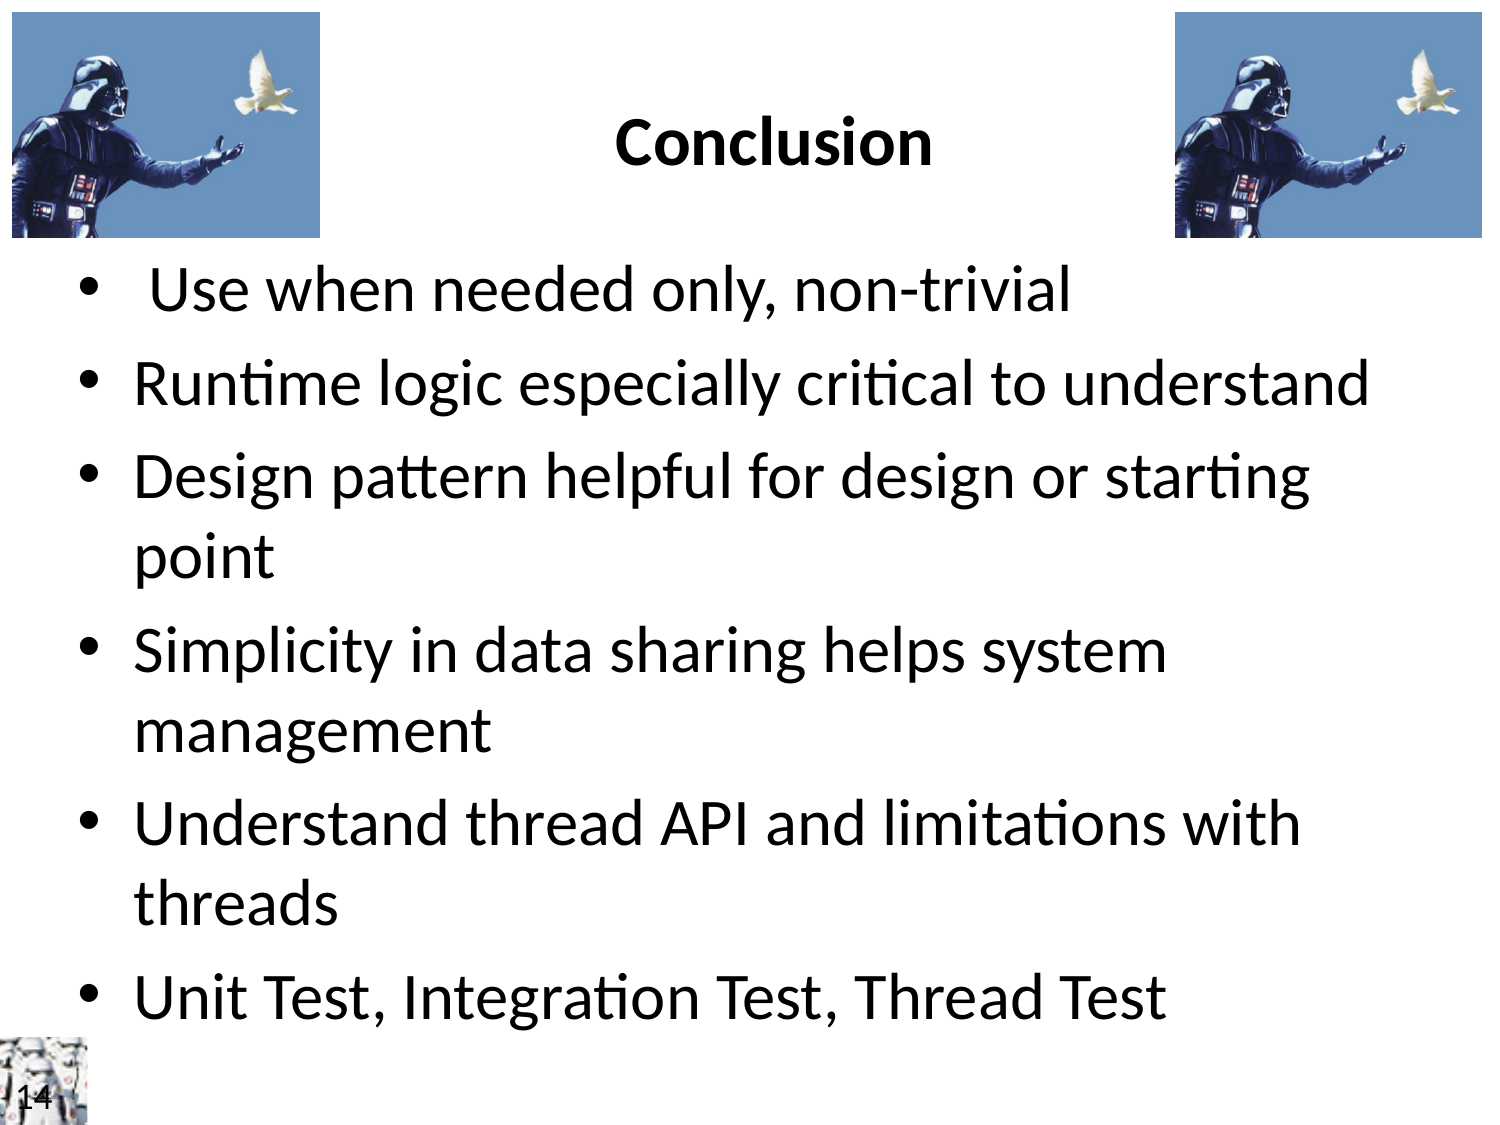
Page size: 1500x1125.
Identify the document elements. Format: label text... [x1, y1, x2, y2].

text_box Conclusion [324, 87, 1169, 188]
picture [0, 1037, 88, 1125]
text_box Use when needed only, non-trivial Runtime logic especially critical to understand Design pattern helpful for design or starting point Simplicity in data sharing helps system management Understand thread API and limitations with threads Unit Test, Integration Test, Thread Test [62, 237, 1450, 1088]
picture [1174, 12, 1483, 238]
picture [12, 12, 320, 238]
